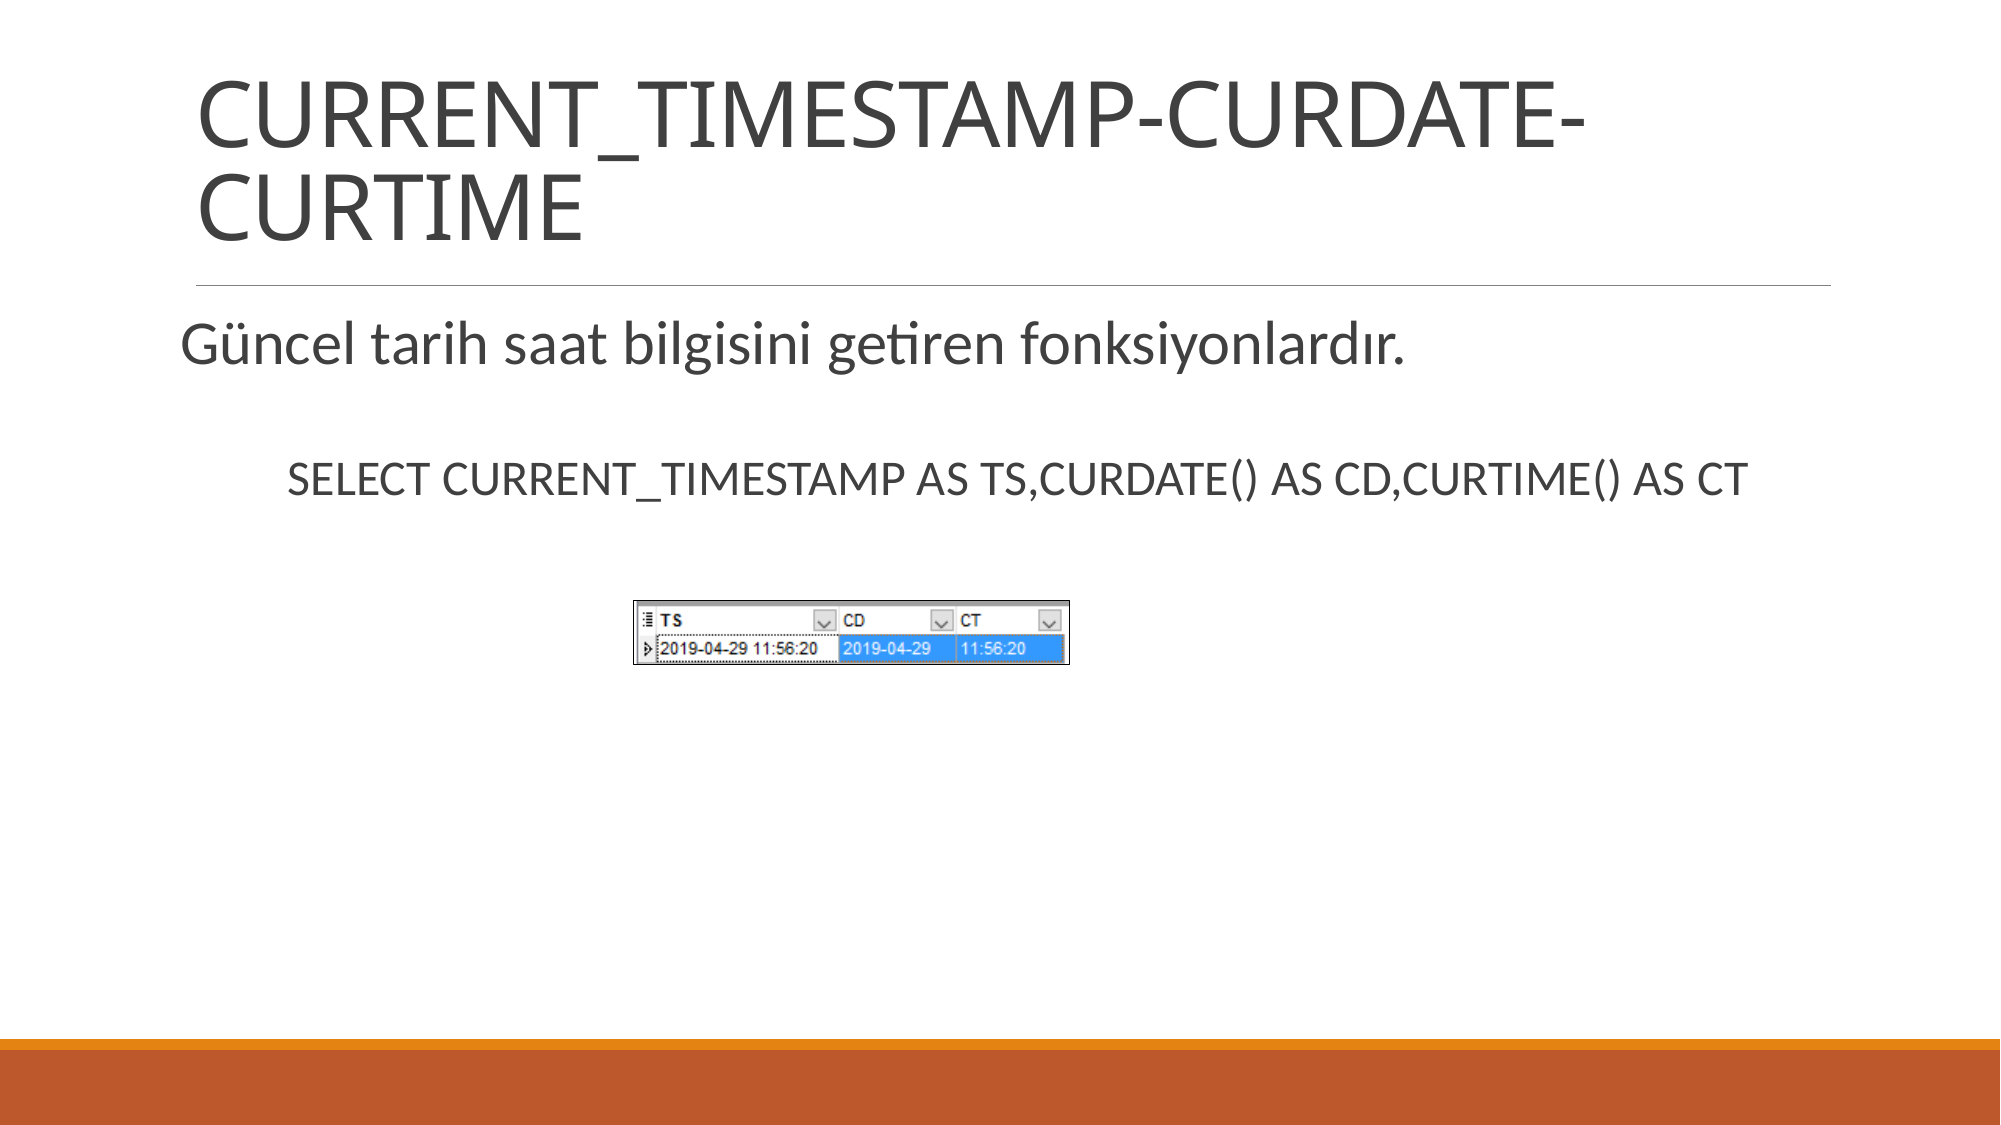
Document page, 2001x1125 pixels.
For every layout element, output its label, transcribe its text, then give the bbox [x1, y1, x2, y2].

list Güncel tarih saat bilgisini getiren fonksiyonlardır. SELECT CURRENT_TIMESTAMP AS TS,CURDATE() AS CD,CURTIME() AS CT [180, 302, 1830, 963]
title CURRENT_TIMESTAMP-CURDATE-CURTIME [180, 47, 1830, 285]
picture [633, 600, 1070, 665]
